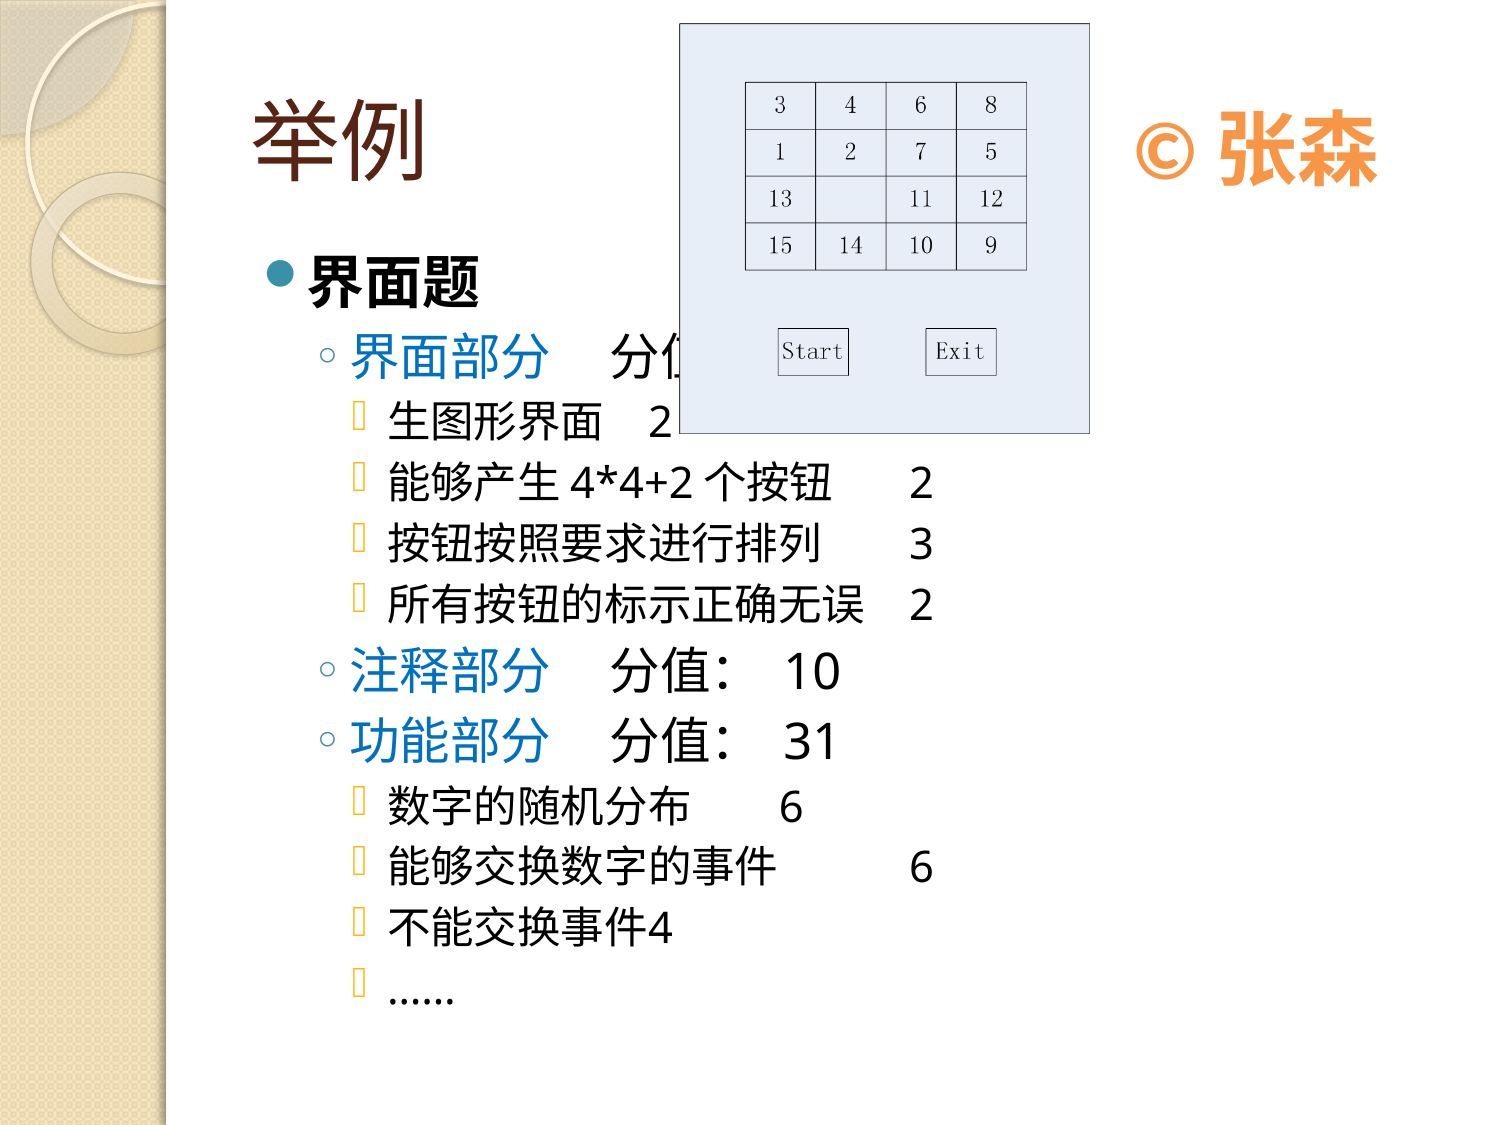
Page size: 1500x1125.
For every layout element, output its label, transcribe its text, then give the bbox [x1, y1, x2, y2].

title 举例 [235, 45, 672, 233]
text_box ©张森 [1116, 89, 1447, 268]
list 界面题 界面部分 分值：9 生图形界面 2 能够产生4*4+2个按钮 2 按钮按照要求进行排列 3 所有按钮的标示正确无误 2 注释部分 分值： 10 功能部分 分值： 31 数字的随机分布 6 能够交换数字的事件 6 不能交换事件 4 …… [235, 237, 1466, 1025]
picture [679, 23, 1091, 434]
title 举例 [1096, 45, 1466, 233]
